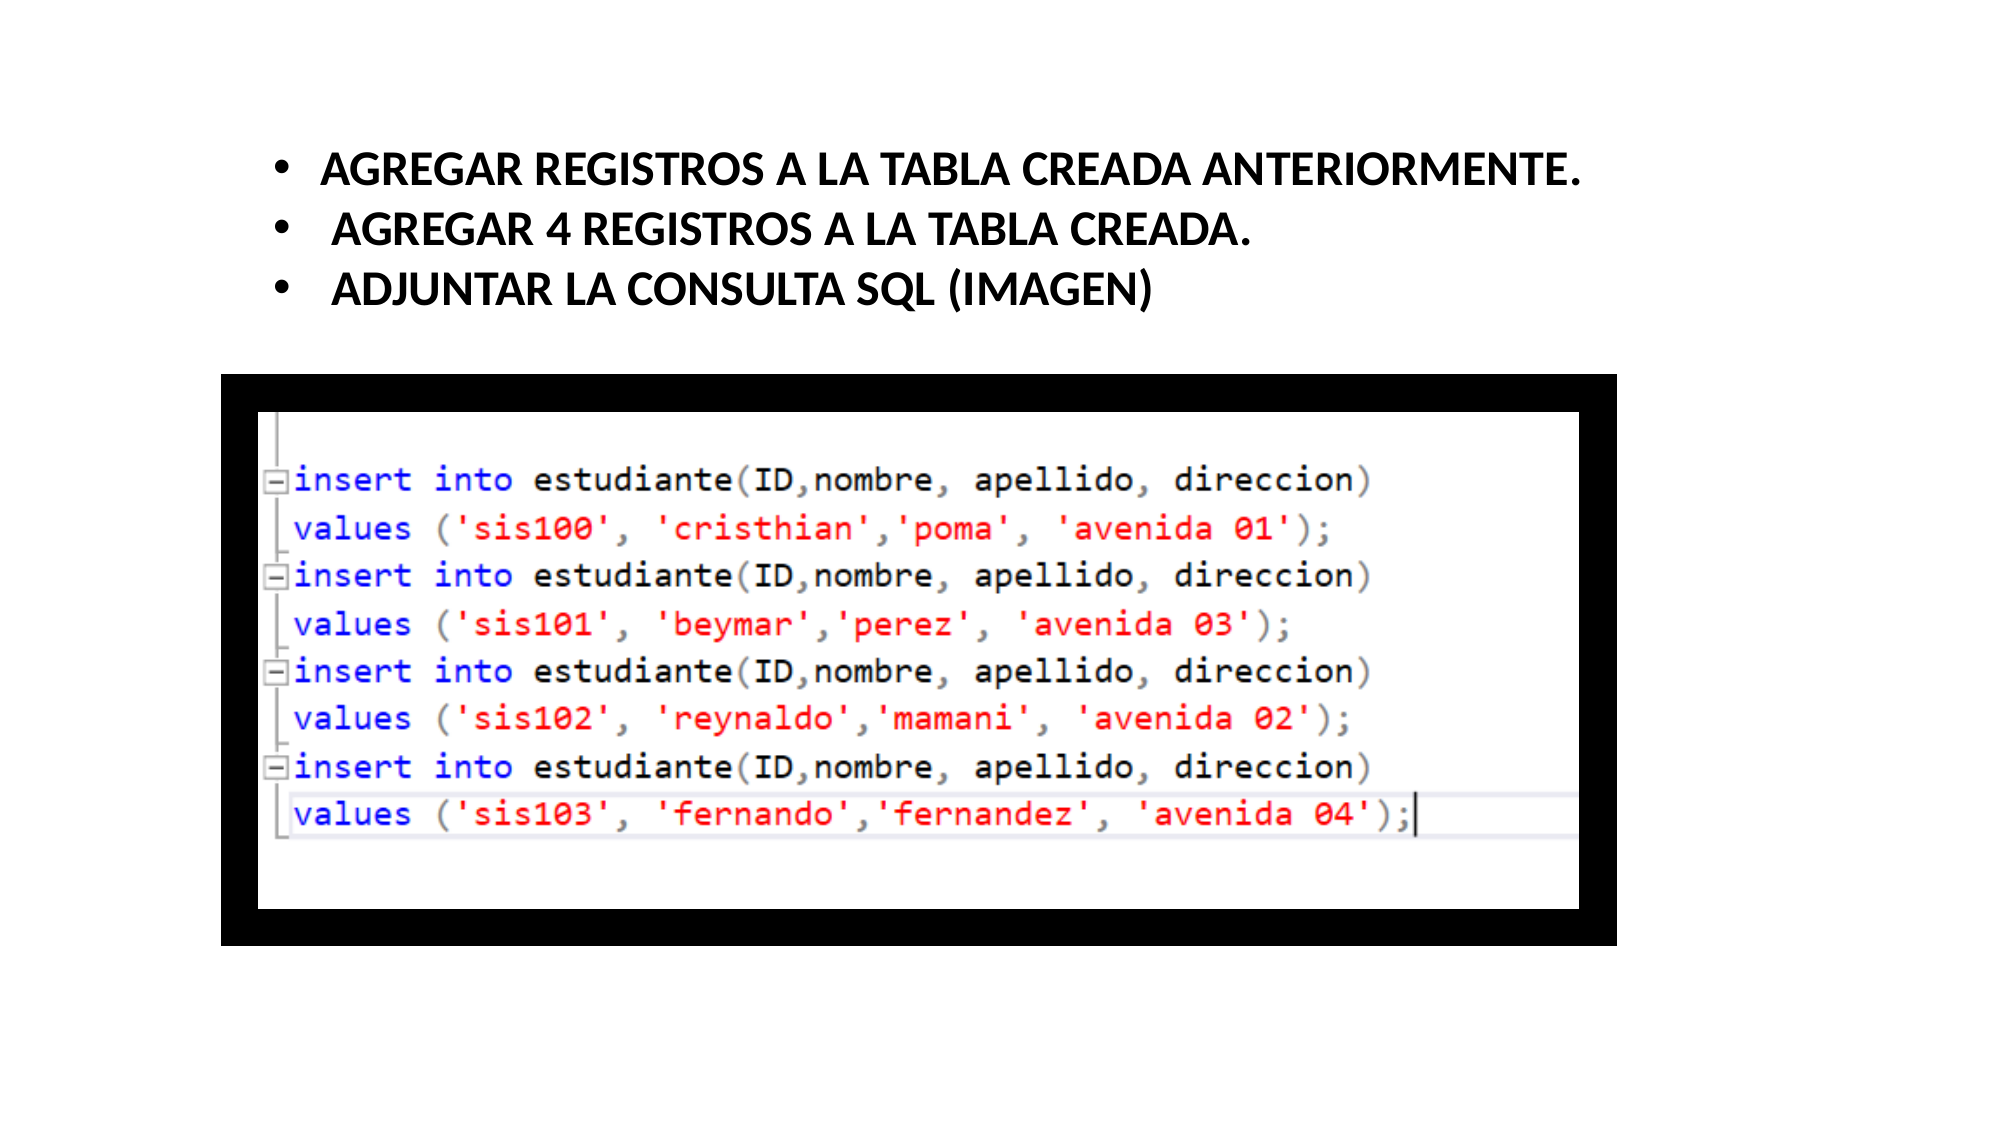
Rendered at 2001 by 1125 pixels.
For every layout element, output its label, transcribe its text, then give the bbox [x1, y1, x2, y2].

text_box AGREGAR REGISTROS A LA TABLA CREADA ANTERIORMENTE. AGREGAR 4 REGISTROS A LA TABLA CREADA. ADJUNTAR LA CONSULTA SQL (IMAGEN) [258, 128, 1907, 324]
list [258, 411, 1580, 909]
